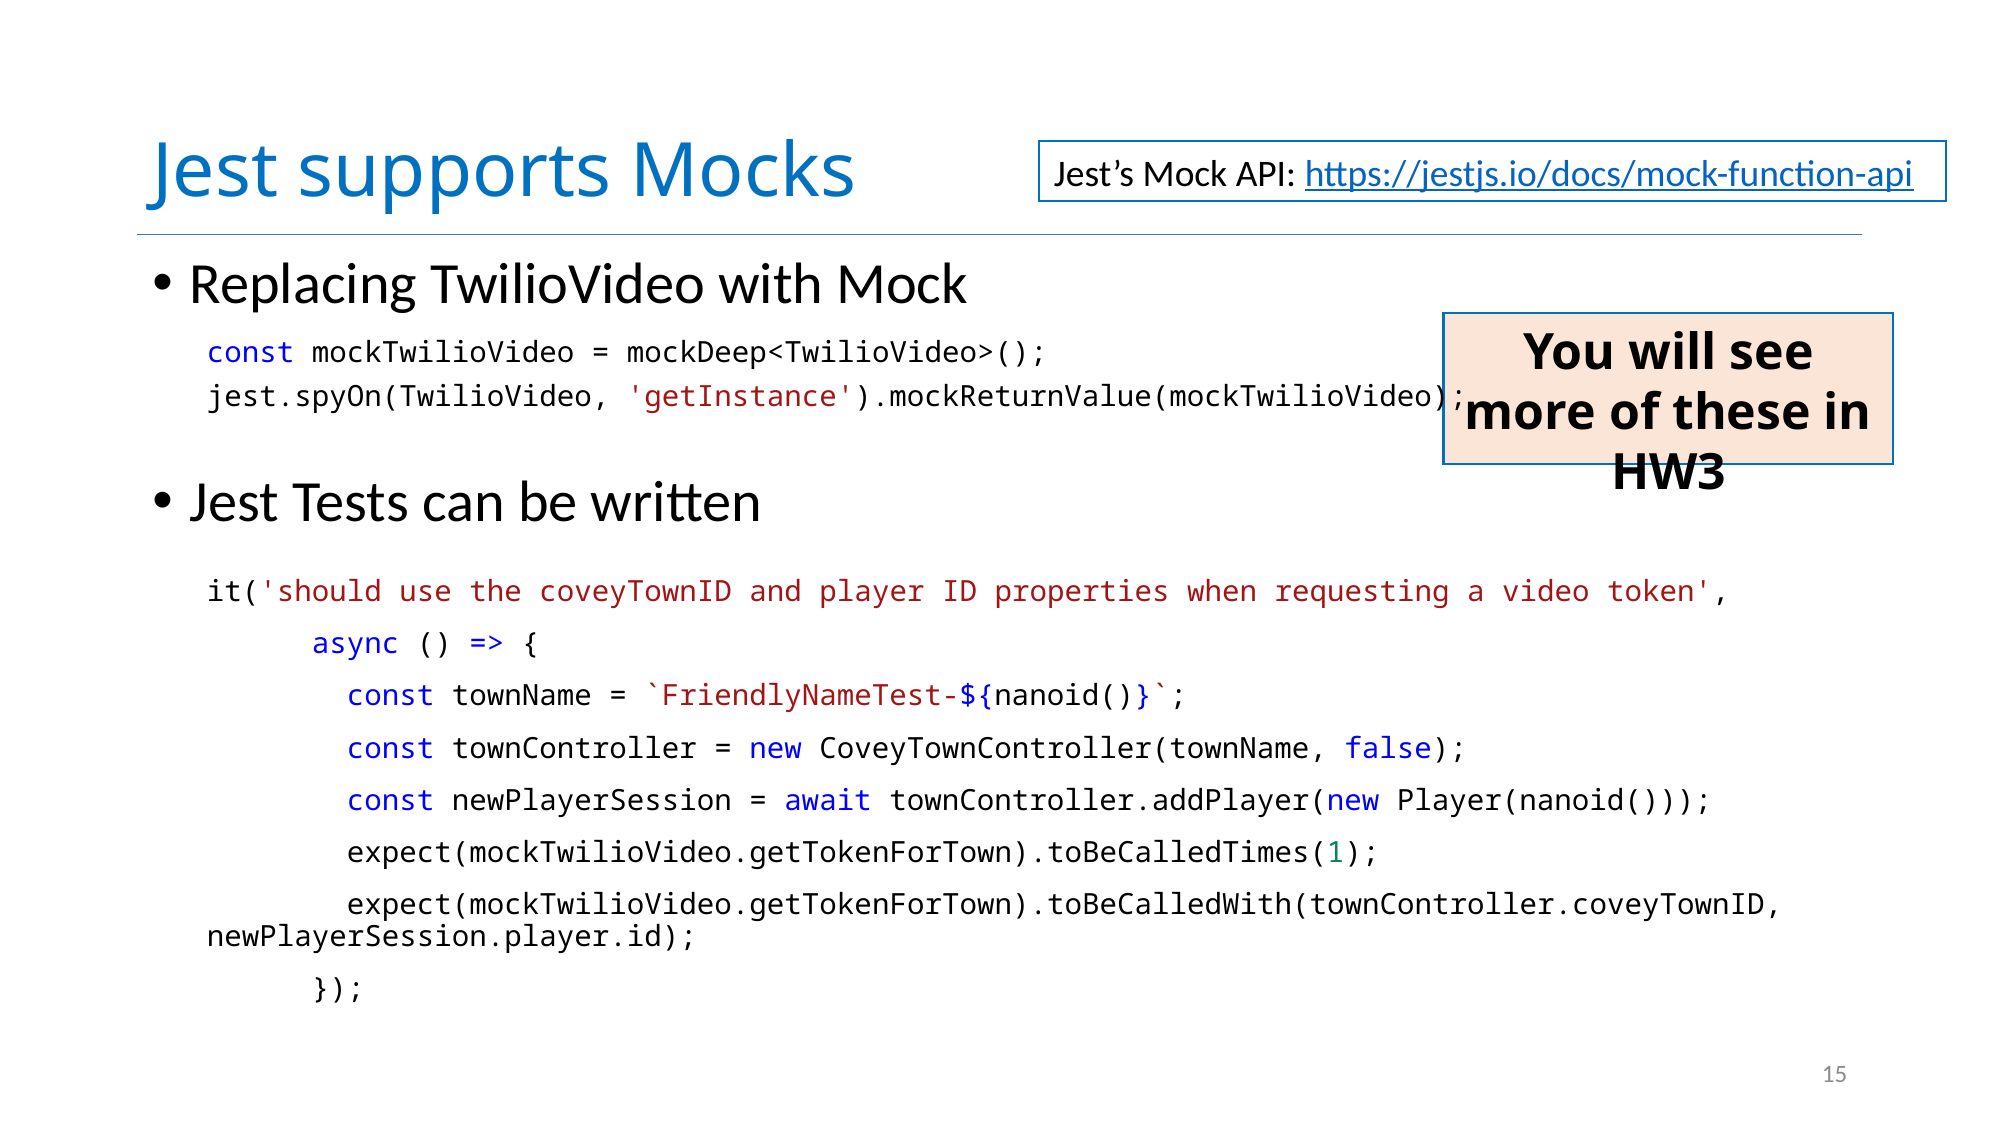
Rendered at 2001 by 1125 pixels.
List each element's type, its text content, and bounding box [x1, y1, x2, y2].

text_box Replacing TwilioVideo with Mock [137, 246, 1432, 351]
slide_number 15 [1412, 1043, 1863, 1103]
list const mockTwilioVideo = mockDeep<TwilioVideo>(); jest.spyOn(TwilioVideo, 'getInstance').mockReturnValue(mockTwilioVideo); [191, 330, 1732, 435]
text_box Jest’s Mock API: https://jestjs.io/docs/mock-function-api [1038, 140, 1947, 202]
text_box it('should use the coveyTownID and player ID properties when requesting a video token', async () => { const townName = `FriendlyNameTest-${nanoid()}`; const townController = new CoveyTownController(townName, false); const newPlayerSession = await townController.addPlayer(new Player(nanoid())); expect(mockTwilioVideo.getTokenForTown).toBeCalledTimes(1); expect(mockTwilioVideo.getTokenForTown).toBeCalledWith(townController.coveyTownID, newPlayerSession.player.id); }); [191, 568, 2000, 1043]
text_box You will see more of these in HW3 [1442, 312, 1894, 465]
title Jest supports Mocks [137, 3, 1863, 221]
text_box Jest Tests can be written [137, 464, 1432, 569]
